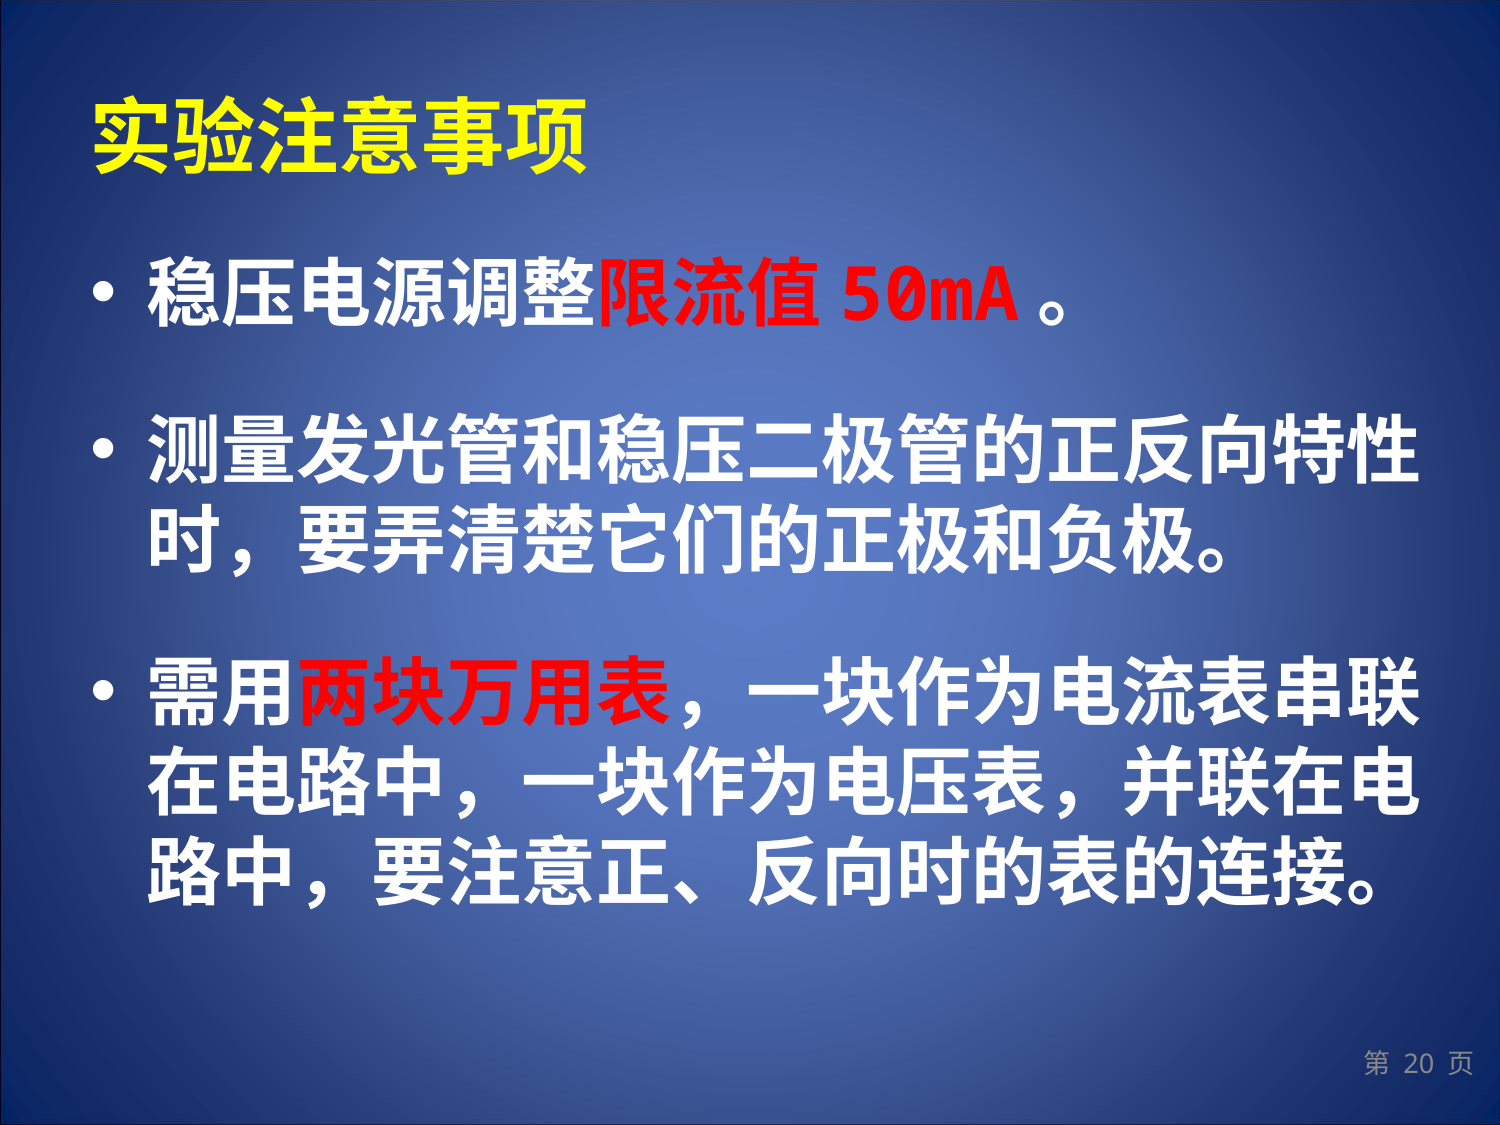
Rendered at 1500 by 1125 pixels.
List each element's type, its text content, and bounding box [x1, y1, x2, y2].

slide_number 第 20 页 [1338, 1040, 1500, 1089]
text_box 实验注意事项 [53, 78, 644, 191]
list 稳压电源调整限流值50mA。 测量发光管和稳压二极管的正反向特性时，要弄清楚它们的正极和负极。 需用两块万用表，一块作为电流表串联在电路中，一块作为电压表，并联在电路中，要注意正、反向时的表的连接。 [75, 237, 1447, 1005]
picture [0, 0, 1500, 1125]
